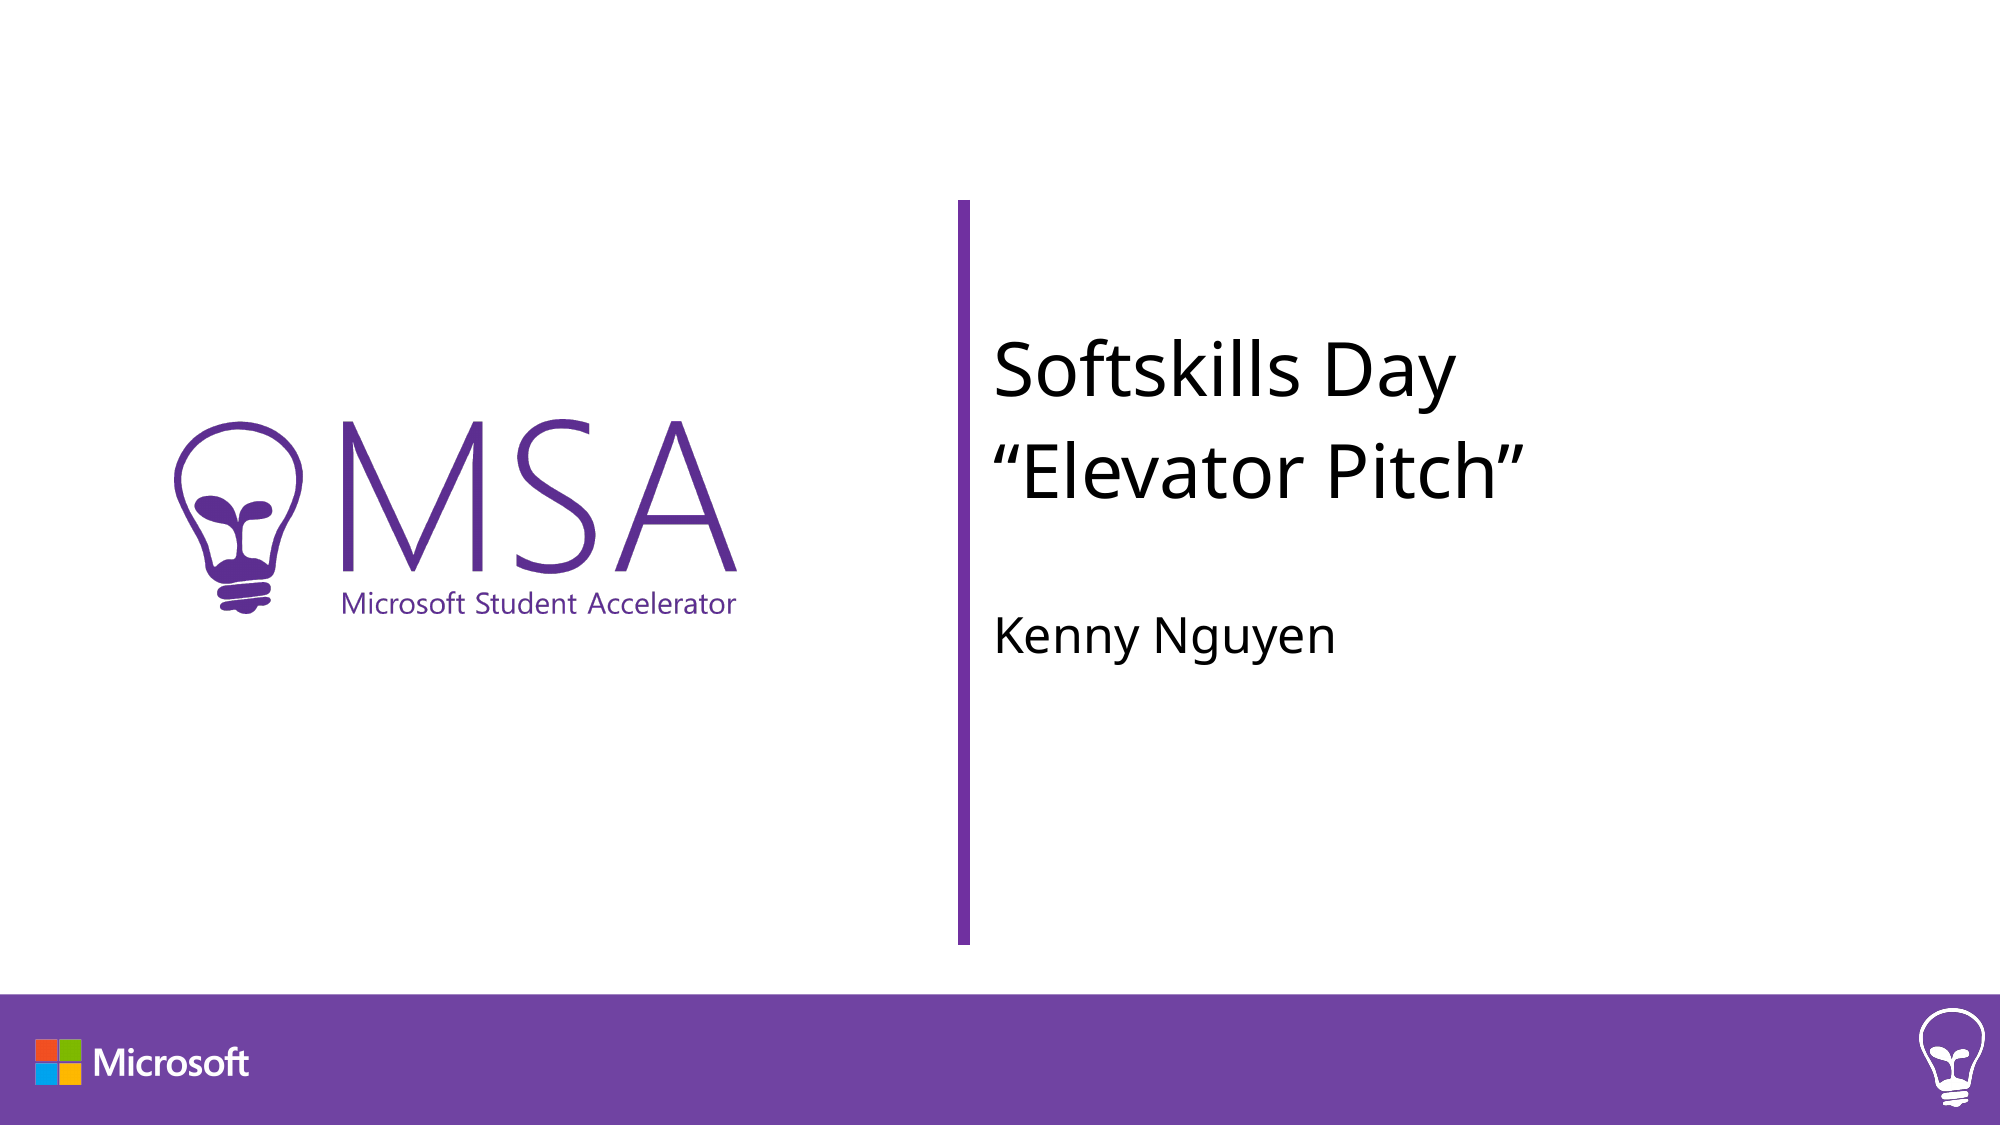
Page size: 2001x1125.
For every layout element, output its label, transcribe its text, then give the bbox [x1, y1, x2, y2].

picture [6, 1012, 278, 1112]
picture [1919, 1008, 1985, 1107]
list Softskills Day “Elevator Pitch” Kenny Nguyen [978, 324, 1951, 763]
picture [174, 419, 737, 614]
